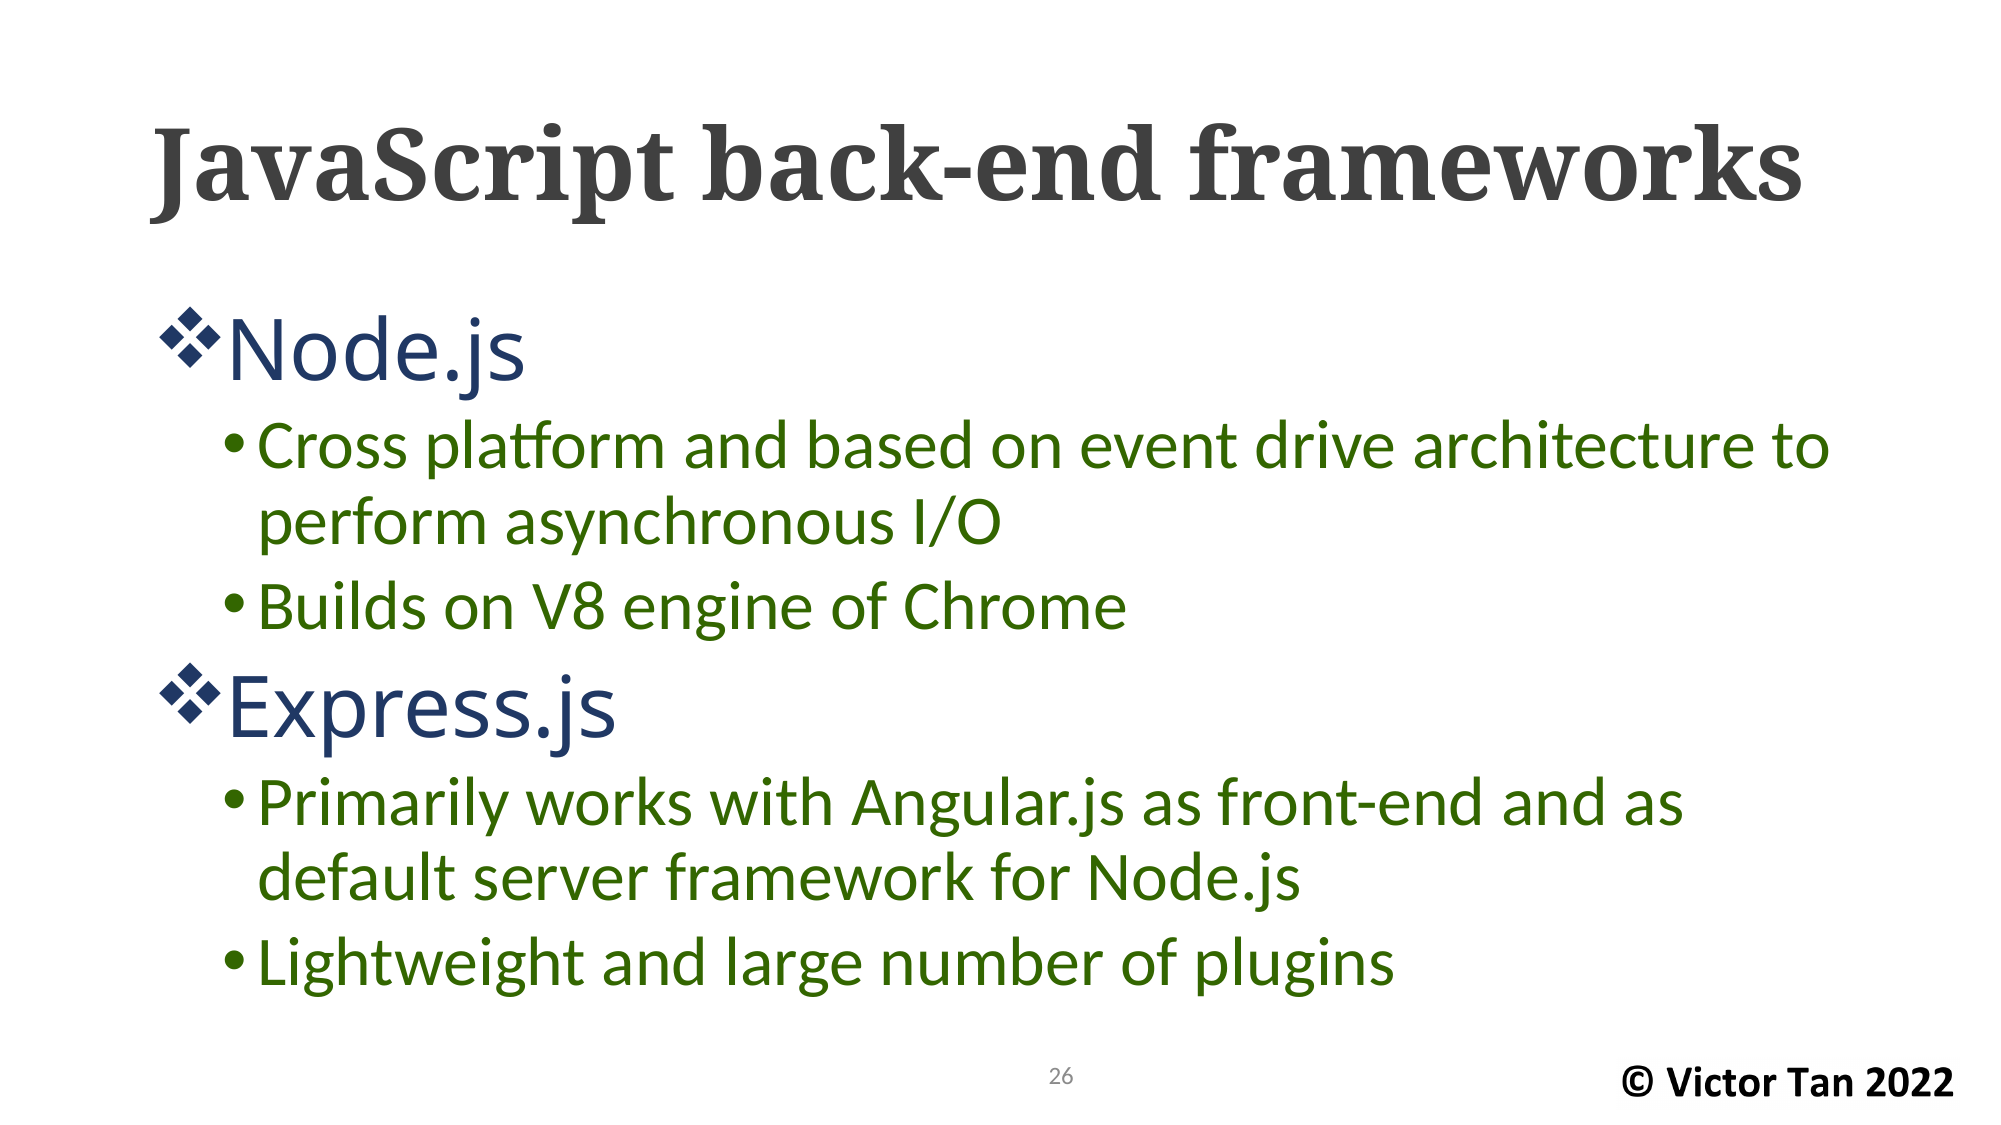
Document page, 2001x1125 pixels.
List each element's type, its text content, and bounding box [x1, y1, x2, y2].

picture [1616, 1057, 1960, 1110]
slide_number 26 [639, 1044, 1089, 1105]
list Node.js Cross platform and based on event drive architecture to perform asynchronous I/O Builds on V8 engine of Chrome Express.js Primarily works with Angular.js as front-end and as default server framework for Node.js Lightweight and large number of plugins [137, 299, 1863, 1014]
title JavaScript back-end frameworks [137, 59, 1863, 278]
